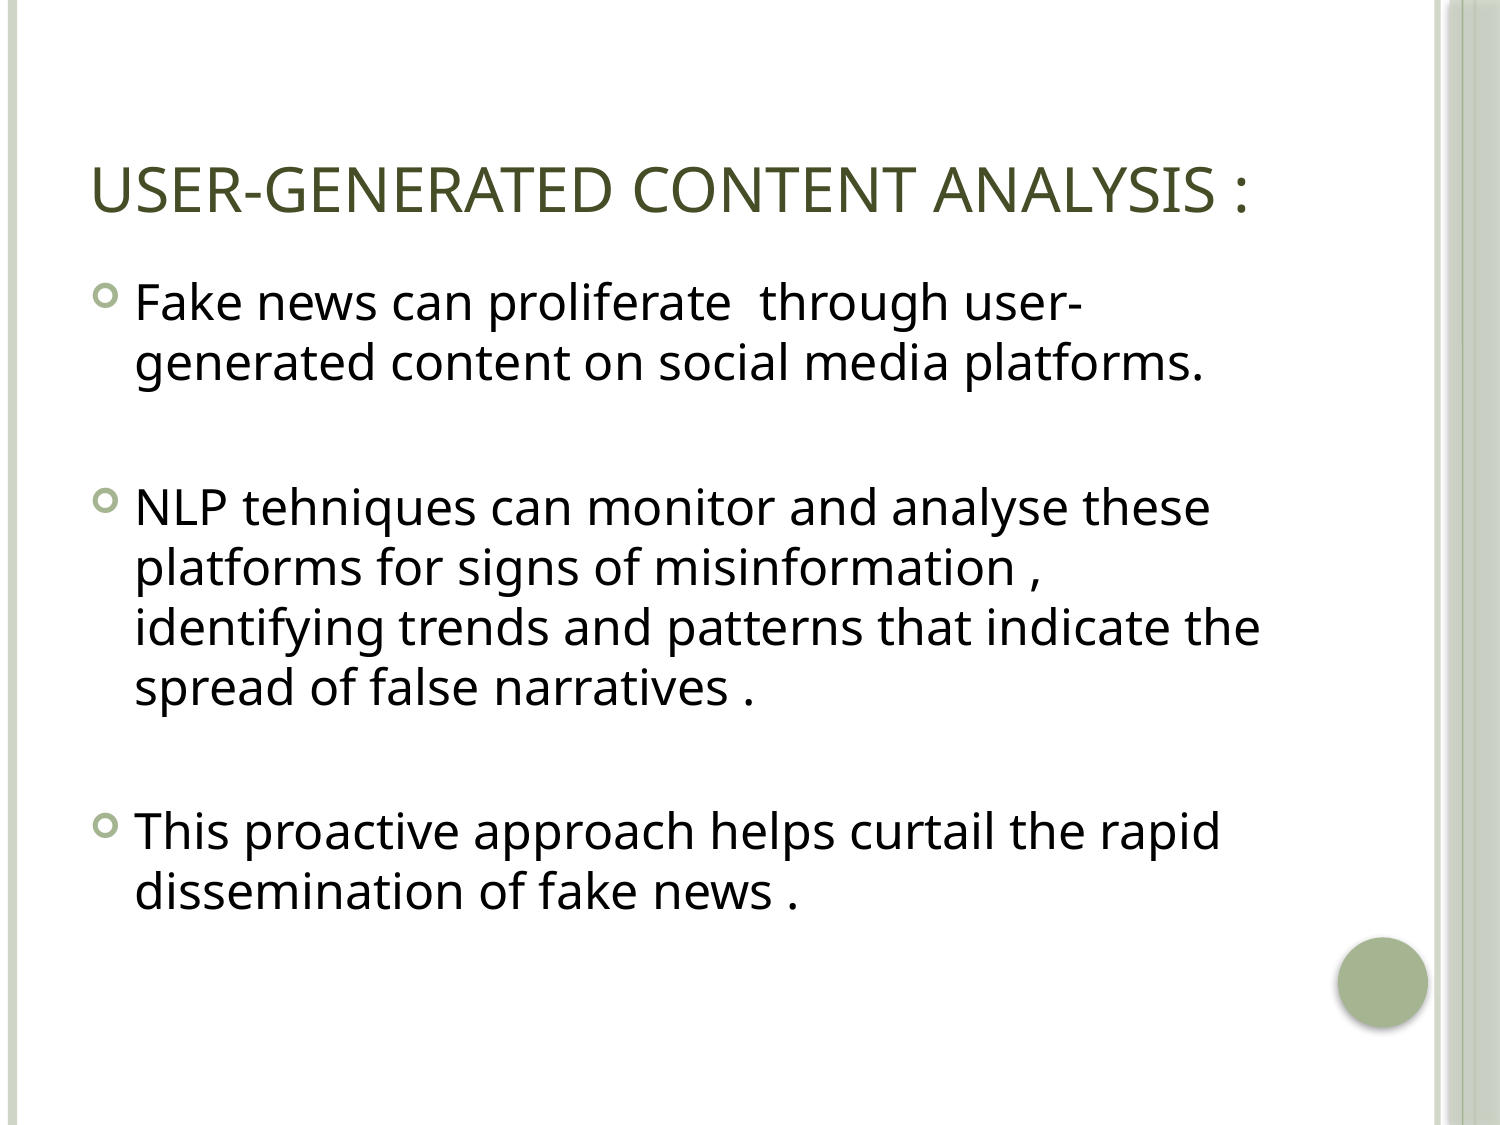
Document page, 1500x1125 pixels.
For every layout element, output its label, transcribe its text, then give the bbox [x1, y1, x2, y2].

list Fake news can proliferate through user-generated content on social media platforms. NLP tehniques can monitor and analyse these platforms for signs of misinformation , identifying trends and patterns that indicate the spread of false narratives . This proactive approach helps curtail the rapid dissemination of fake news . [75, 262, 1300, 1062]
title User-generated content analysis : [75, 45, 1300, 233]
